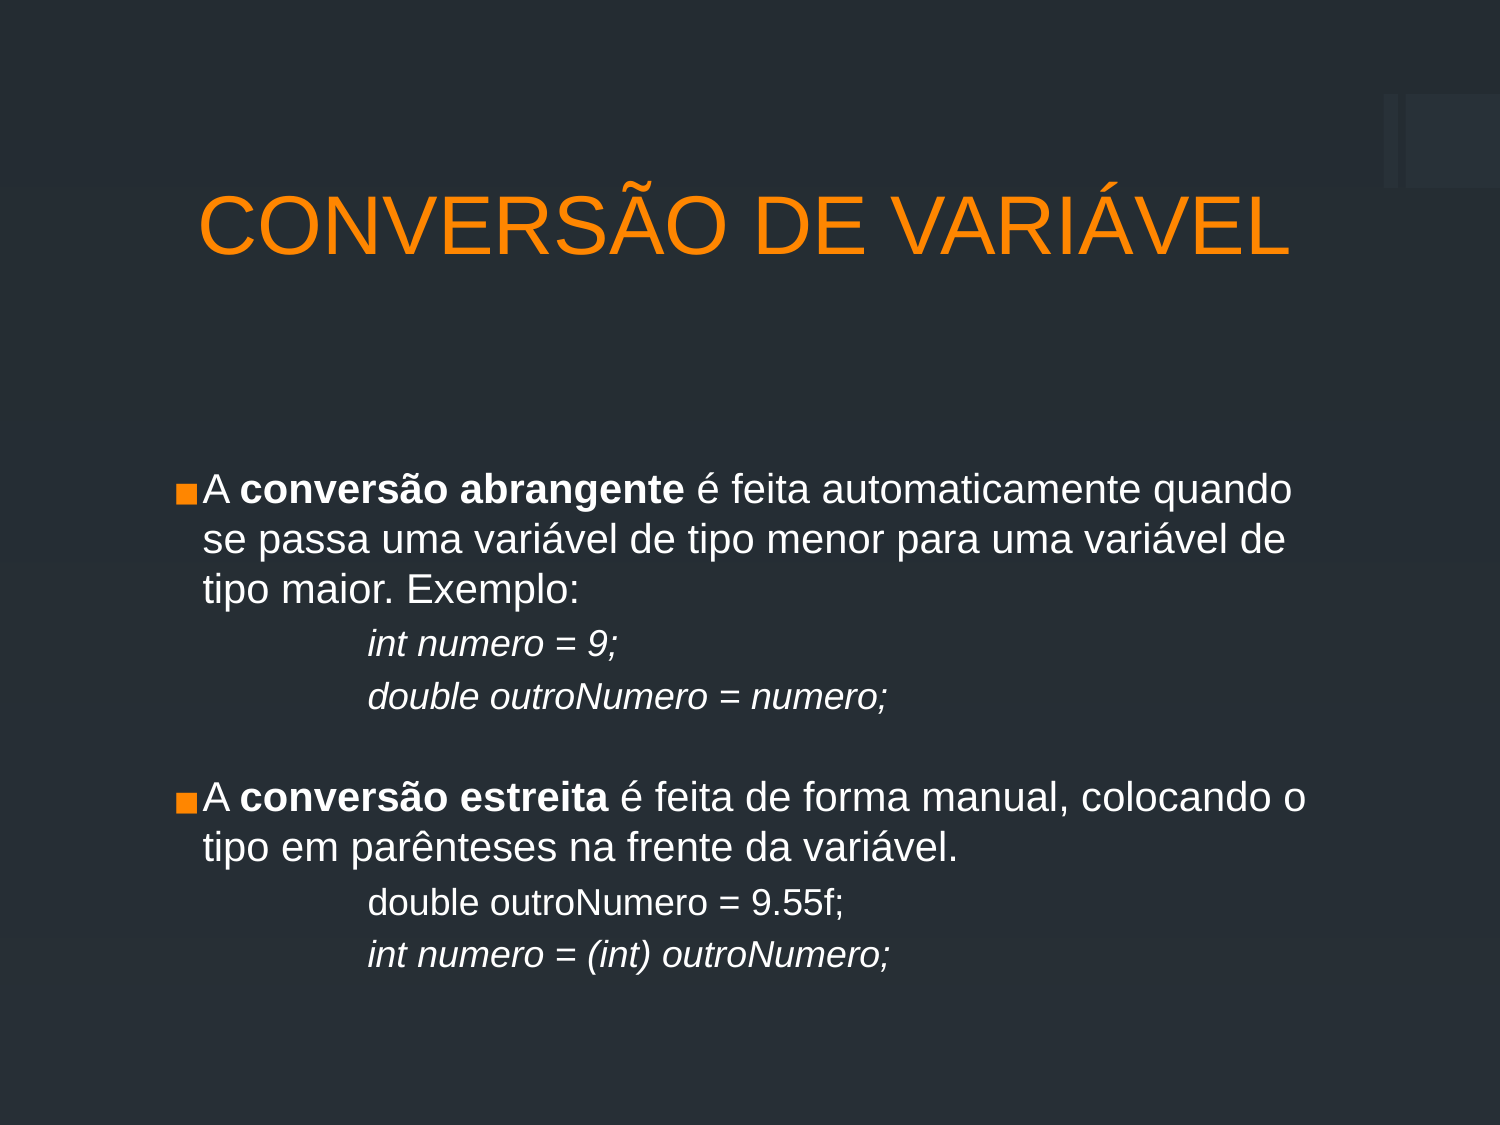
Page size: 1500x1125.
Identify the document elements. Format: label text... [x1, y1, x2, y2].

list A conversão abrangente é feita automaticamente quando se passa uma variável de tipo menor para uma variável de tipo maior. Exemplo: int numero = 9; double outroNumero = numero; A conversão estreita é feita de forma manual, colocando o tipo em parênteses na frente da variável. double outroNumero = 9.55f; int numero = (int) outroNumero; [150, 454, 1350, 1035]
title CONVERSÃO DE VARIÁVEL [183, 90, 1383, 280]
